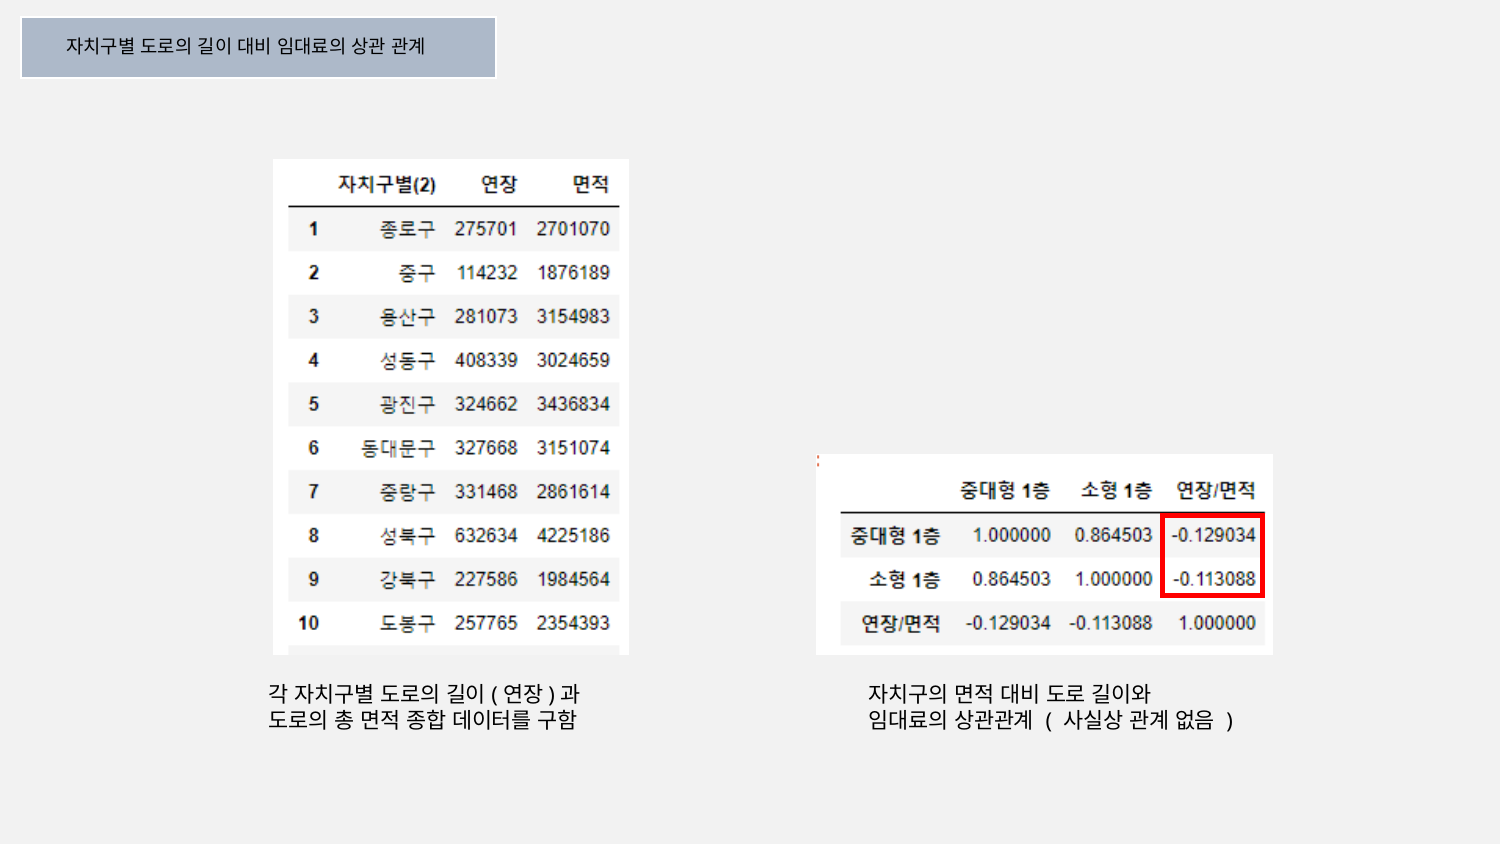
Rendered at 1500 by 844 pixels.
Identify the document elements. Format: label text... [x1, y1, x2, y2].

text_box 각 자치구별 도로의 길이(연장)과 도로의 총 면적 종합 데이터를 구함 [253, 673, 853, 741]
text_box [105, 17, 457, 26]
text_box 자치구의 면적 대비 도로 길이와 임대료의 상관관계 ( 사실상 관계 없음 ) [853, 673, 1500, 741]
picture [816, 454, 1273, 655]
text_box 자치구별 도로의 길이 대비 임대료의 상관 관계 [51, 26, 496, 72]
text_box [105, 72, 457, 78]
picture [273, 159, 629, 655]
text_box [20, 16, 497, 79]
